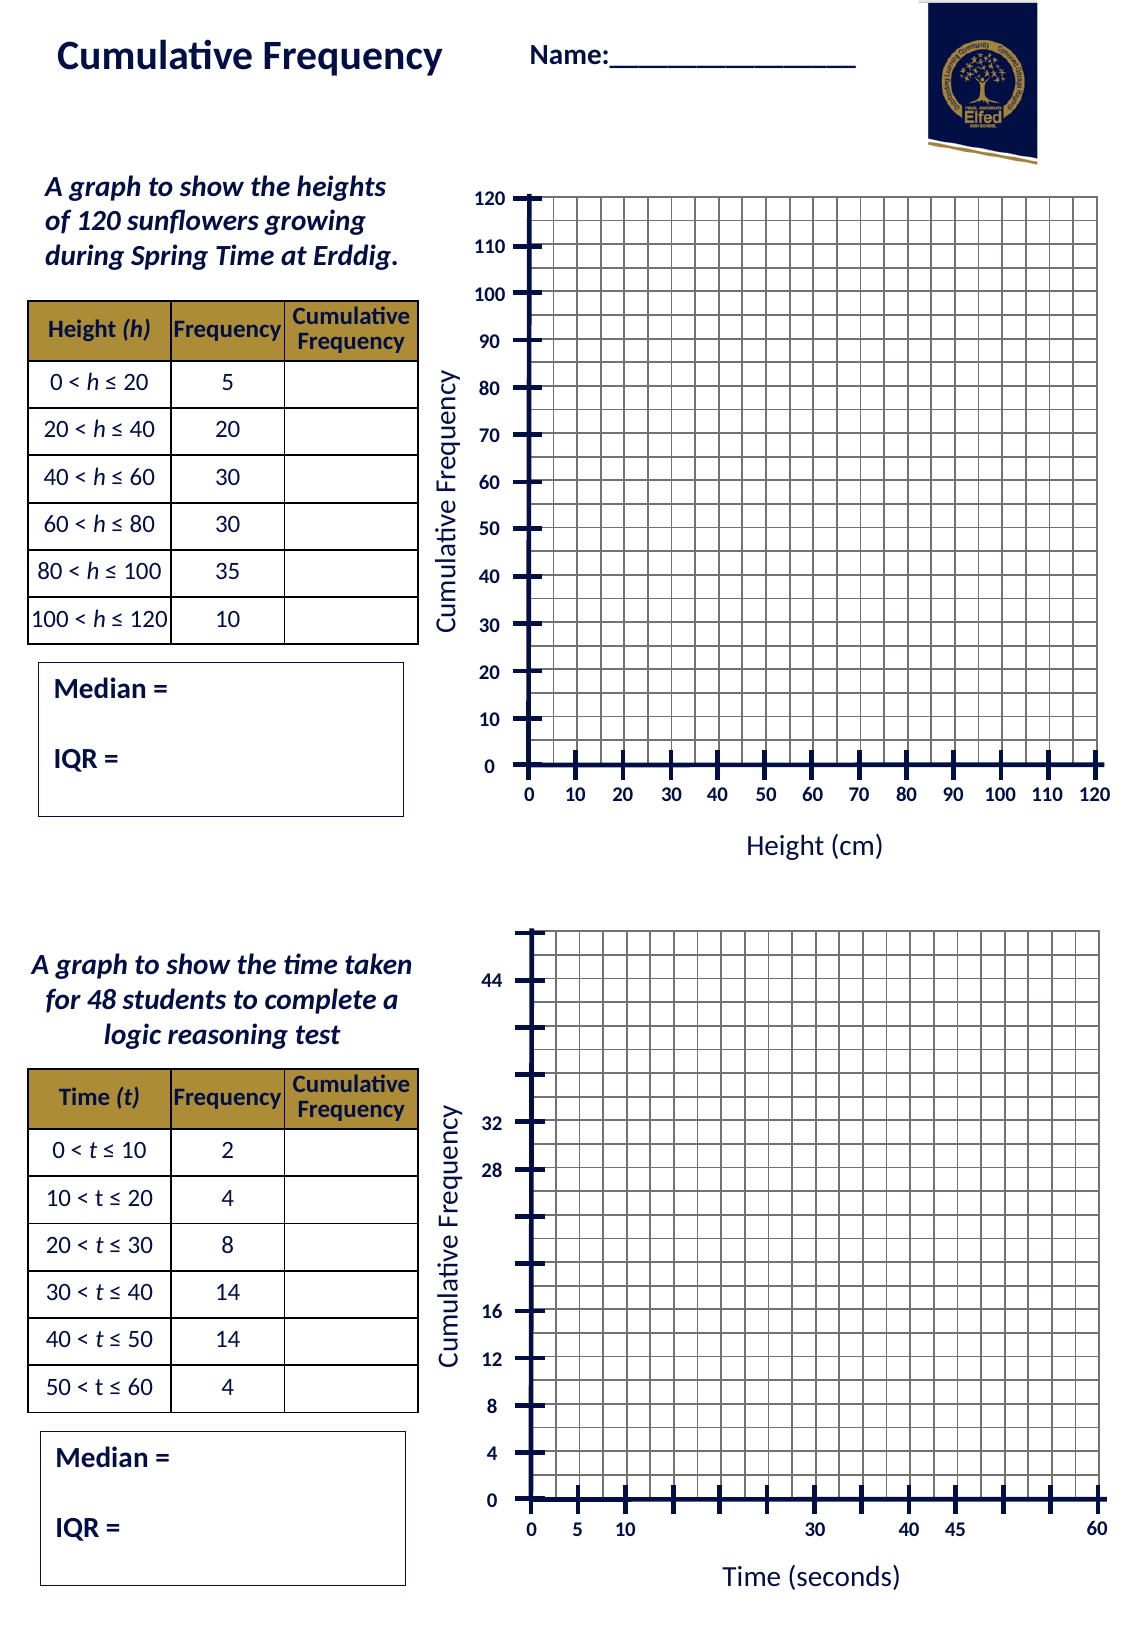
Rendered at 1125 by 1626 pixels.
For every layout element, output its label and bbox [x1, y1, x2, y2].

table_cell [1053, 1027, 1075, 1049]
table_cell [651, 1405, 673, 1427]
table_cell [1074, 576, 1096, 598]
table_cell [554, 410, 576, 432]
table_cell [982, 1452, 1004, 1474]
table_cell [814, 528, 836, 550]
table_cell [554, 292, 576, 314]
table_cell [580, 1405, 602, 1427]
table_cell [814, 269, 836, 290]
table_cell [982, 1310, 1004, 1332]
table_cell [543, 670, 553, 692]
table_cell [698, 1121, 720, 1143]
table_cell [651, 1027, 673, 1049]
table_cell [814, 363, 836, 385]
table_cell [625, 410, 647, 432]
table_header [746, 932, 768, 954]
table_cell [769, 1334, 791, 1356]
table_header [885, 198, 907, 220]
table_cell [720, 340, 741, 361]
table_cell [932, 623, 954, 645]
table_cell [604, 956, 626, 978]
table_cell [887, 1381, 909, 1403]
table_cell [935, 1357, 957, 1379]
table_header [982, 932, 1004, 954]
table_cell [887, 956, 909, 978]
table_cell [769, 1192, 791, 1214]
table_cell [769, 1357, 791, 1379]
table_cell [1053, 1192, 1075, 1214]
table_cell [909, 387, 930, 409]
table_cell [1074, 741, 1096, 762]
table_cell [956, 387, 978, 409]
table_cell [911, 1074, 933, 1096]
table_cell [1050, 694, 1072, 716]
table_cell [604, 1003, 626, 1025]
table_cell [604, 1098, 626, 1119]
table_cell [554, 387, 576, 409]
table_cell [720, 694, 741, 716]
table_header [649, 198, 671, 220]
table_cell [554, 316, 576, 338]
table_cell [602, 340, 623, 361]
table_cell [767, 434, 789, 456]
table_cell [979, 269, 1001, 290]
table_cell [557, 1476, 579, 1497]
table_cell [554, 670, 576, 692]
table_header [628, 932, 649, 954]
table_cell [743, 458, 765, 479]
table_cell [838, 576, 860, 598]
table_cell [1053, 1452, 1075, 1474]
table_cell [911, 1216, 933, 1238]
table_cell [840, 1027, 862, 1049]
table_cell [1003, 741, 1025, 762]
table_cell [1027, 647, 1049, 668]
table_cell [554, 623, 576, 645]
table_cell [887, 1357, 909, 1379]
table_cell [1003, 458, 1025, 479]
table_cell [791, 623, 812, 645]
table_cell [649, 552, 671, 574]
table_cell [885, 481, 907, 503]
table_cell [885, 340, 907, 361]
table_cell [604, 1050, 626, 1072]
table_cell [285, 1319, 417, 1364]
table_cell [1074, 647, 1096, 668]
table_cell [793, 1263, 815, 1285]
table_cell [909, 694, 930, 716]
table_cell [651, 1003, 673, 1025]
table_cell [625, 623, 647, 645]
table_cell [625, 292, 647, 314]
table_cell [743, 245, 765, 267]
table_cell [767, 599, 789, 621]
table_cell [1029, 1452, 1051, 1474]
table_cell [767, 269, 789, 290]
table_cell [649, 741, 671, 762]
table_cell [1029, 1003, 1051, 1025]
table_cell [649, 647, 671, 668]
table_cell [722, 1168, 744, 1190]
table_cell [172, 1224, 284, 1270]
table_cell [791, 741, 812, 762]
table_cell [956, 741, 978, 762]
table_cell [675, 1287, 697, 1308]
table_cell [840, 1405, 862, 1427]
table_cell [578, 221, 600, 243]
table_cell [672, 292, 694, 314]
table_cell [932, 221, 954, 243]
table_cell [958, 1216, 980, 1238]
table_cell [1050, 245, 1072, 267]
table_cell [746, 979, 768, 1001]
table_cell [720, 576, 741, 598]
table_cell [545, 1381, 555, 1403]
table_cell [578, 410, 600, 432]
table_cell [1006, 1216, 1027, 1238]
table_cell [909, 647, 930, 668]
table_cell [746, 1239, 768, 1261]
text_box [471, 1432, 513, 1473]
table_cell [979, 221, 1001, 243]
table_cell [649, 599, 671, 621]
table_cell [840, 1310, 862, 1332]
table_cell [1003, 576, 1025, 598]
table_cell [838, 623, 860, 645]
table_cell [1003, 647, 1025, 668]
table_cell [543, 694, 553, 716]
table_cell [720, 481, 741, 503]
table_cell [743, 647, 765, 668]
table_cell [885, 670, 907, 692]
table_cell [885, 245, 907, 267]
table_cell [675, 1168, 697, 1190]
table_cell [793, 1310, 815, 1332]
table_cell [651, 1192, 673, 1214]
table_cell [675, 1310, 697, 1332]
table_cell [1027, 245, 1049, 267]
table_cell [720, 505, 741, 527]
table_cell [1074, 528, 1096, 550]
table_cell [1006, 1452, 1027, 1474]
table_cell [1003, 340, 1025, 361]
table_cell [1074, 340, 1096, 361]
table_cell [861, 458, 883, 479]
table_cell [1003, 623, 1025, 645]
table_cell [956, 340, 978, 361]
table_cell [698, 1428, 720, 1450]
table_cell [769, 1121, 791, 1143]
table_cell [932, 245, 954, 267]
table_cell [628, 1381, 649, 1403]
table_cell [958, 1381, 980, 1403]
table_cell [1003, 481, 1025, 503]
text_box [731, 818, 899, 869]
table_cell [909, 670, 930, 692]
table_cell [557, 1428, 579, 1450]
table_cell [722, 1074, 744, 1096]
table_cell [672, 221, 694, 243]
table_cell [1003, 552, 1025, 574]
table_cell [543, 340, 553, 361]
table_cell [172, 551, 284, 596]
table_cell [580, 1357, 602, 1379]
table_cell [1029, 1334, 1051, 1356]
table_cell [935, 1428, 957, 1450]
table_cell [1006, 1428, 1027, 1450]
table_cell [769, 1239, 791, 1261]
table_cell [625, 316, 647, 338]
table_cell [769, 1074, 791, 1096]
table_cell [935, 1050, 957, 1072]
table_cell [29, 1177, 170, 1223]
table_cell [625, 670, 647, 692]
table_cell [956, 316, 978, 338]
table_cell [602, 528, 623, 550]
table_cell [1006, 1310, 1027, 1332]
table_cell [722, 1428, 744, 1450]
text_box [421, 928, 1123, 1548]
table_cell [767, 340, 789, 361]
table_cell [1006, 1098, 1027, 1119]
table_cell [746, 1428, 768, 1450]
table_cell [838, 458, 860, 479]
table_cell [672, 647, 694, 668]
table_cell [628, 1334, 649, 1356]
table_cell [1003, 434, 1025, 456]
table_cell [557, 1452, 579, 1474]
table_cell [769, 1263, 791, 1285]
table_cell [793, 1405, 815, 1427]
table_cell [604, 1405, 626, 1427]
table_cell [1053, 1381, 1075, 1403]
table_cell [1029, 1428, 1051, 1450]
table_cell [979, 458, 1001, 479]
table_cell [720, 363, 741, 385]
table_cell [885, 434, 907, 456]
table_cell [672, 505, 694, 527]
table_cell [557, 1168, 579, 1190]
table_cell [769, 1050, 791, 1072]
table_cell [864, 1381, 886, 1403]
table_cell [935, 1334, 957, 1356]
table_cell [1027, 481, 1049, 503]
table_cell [791, 458, 812, 479]
table_cell [885, 458, 907, 479]
table_cell [956, 694, 978, 716]
table_cell [172, 504, 284, 549]
table_header [543, 198, 553, 220]
table_cell [909, 292, 930, 314]
table_cell [625, 741, 647, 762]
table_cell [1027, 410, 1049, 432]
table_cell [982, 1145, 1004, 1167]
table_cell [545, 1239, 555, 1261]
table_cell [817, 1074, 838, 1096]
table_cell [932, 410, 954, 432]
text_box [40, 1431, 406, 1586]
table_cell [580, 1145, 602, 1167]
table_header [979, 198, 1001, 220]
table_cell [817, 1003, 838, 1025]
table_cell [604, 1287, 626, 1308]
table_cell [958, 1027, 980, 1049]
table_cell [793, 1027, 815, 1049]
table_cell [838, 363, 860, 385]
table_cell [958, 979, 980, 1001]
table_cell [722, 1452, 744, 1474]
table_cell [604, 1452, 626, 1474]
table_cell [698, 1334, 720, 1356]
table_cell [557, 1239, 579, 1261]
table_cell [887, 1121, 909, 1143]
table_cell [672, 741, 694, 762]
table_cell [720, 434, 741, 456]
table_cell [935, 1098, 957, 1119]
table_cell [722, 1027, 744, 1049]
table_cell [817, 1121, 838, 1143]
table_cell [720, 623, 741, 645]
text_box [42, 20, 458, 86]
table_cell [793, 1003, 815, 1025]
table_cell [838, 528, 860, 550]
table_cell [1076, 1287, 1098, 1308]
table_cell [746, 1452, 768, 1474]
table_cell [958, 1428, 980, 1450]
table_cell [580, 1121, 602, 1143]
table_cell [840, 1192, 862, 1214]
table_cell [1029, 1098, 1051, 1119]
table_cell [982, 1334, 1004, 1356]
table_cell [979, 647, 1001, 668]
table_header [861, 198, 883, 220]
table_cell [791, 670, 812, 692]
table_cell [675, 1357, 697, 1379]
table_cell [554, 434, 576, 456]
table_cell [861, 599, 883, 621]
table_cell [649, 363, 671, 385]
table_cell [911, 1192, 933, 1214]
table_cell [578, 576, 600, 598]
table_cell [958, 1452, 980, 1474]
table_cell [1003, 599, 1025, 621]
table_cell [767, 292, 789, 314]
table_header [172, 1070, 284, 1128]
table_cell [911, 1357, 933, 1379]
table_cell [840, 956, 862, 978]
table_cell [1074, 623, 1096, 645]
table_cell [956, 221, 978, 243]
table_cell [675, 1452, 697, 1474]
table_cell [651, 1121, 673, 1143]
text_box [471, 1385, 513, 1426]
table_header [604, 932, 626, 954]
table_cell [861, 245, 883, 267]
table_cell [746, 1476, 768, 1497]
table_cell [604, 1381, 626, 1403]
table_cell [1006, 1145, 1027, 1167]
table_cell [861, 505, 883, 527]
table_cell [864, 1334, 886, 1356]
table_cell [649, 221, 671, 243]
table_cell [956, 363, 978, 385]
table_cell [861, 647, 883, 668]
table_cell [672, 269, 694, 290]
table_cell [720, 670, 741, 692]
table_cell [1003, 694, 1025, 716]
table_cell [628, 1263, 649, 1285]
table_cell [956, 552, 978, 574]
table_cell [172, 1177, 284, 1223]
table_cell [554, 269, 576, 290]
table_cell [649, 528, 671, 550]
table_cell [580, 1168, 602, 1190]
table_cell [1053, 1405, 1075, 1427]
table_cell [675, 1263, 697, 1285]
table_cell [982, 1239, 1004, 1261]
table_cell [675, 1145, 697, 1167]
table_cell [557, 1216, 579, 1238]
table_cell [861, 434, 883, 456]
table_cell [746, 1168, 768, 1190]
table_cell [958, 1263, 980, 1285]
table_cell [814, 670, 836, 692]
table_cell [628, 1050, 649, 1072]
table_header [911, 932, 933, 954]
table_cell [956, 670, 978, 692]
table_cell [864, 1098, 886, 1119]
table_cell [543, 269, 553, 290]
table_cell [696, 221, 718, 243]
table_cell [958, 1050, 980, 1072]
table_cell [604, 1145, 626, 1167]
table_cell [887, 1452, 909, 1474]
table_cell [1053, 1263, 1075, 1285]
table_cell [791, 387, 812, 409]
table_cell [746, 1216, 768, 1238]
table_cell [720, 410, 741, 432]
table_cell [982, 1216, 1004, 1238]
table_cell [767, 647, 789, 668]
table_cell [791, 599, 812, 621]
table_cell [1027, 221, 1049, 243]
table_cell [838, 410, 860, 432]
table_header [935, 932, 957, 954]
table_cell [935, 1145, 957, 1167]
table_cell [838, 505, 860, 527]
table_cell [791, 221, 812, 243]
table_cell [580, 1428, 602, 1450]
table_header [545, 932, 555, 954]
table_cell [720, 269, 741, 290]
table_cell [675, 1239, 697, 1261]
table_cell [861, 363, 883, 385]
table_cell [722, 1216, 744, 1238]
table_header [958, 932, 980, 954]
table_cell [1074, 552, 1096, 574]
table_cell [887, 1216, 909, 1238]
table_cell [769, 1003, 791, 1025]
table_cell [814, 599, 836, 621]
table_cell [604, 1310, 626, 1332]
table_cell [602, 292, 623, 314]
table_cell [29, 1272, 170, 1317]
table_cell [956, 269, 978, 290]
table_cell [543, 623, 553, 645]
table_cell [722, 1192, 744, 1214]
table_cell [793, 1216, 815, 1238]
table_cell [1053, 1334, 1075, 1356]
table_cell [625, 505, 647, 527]
table_cell [932, 458, 954, 479]
table_cell [625, 717, 647, 739]
table_cell [958, 1287, 980, 1308]
table_cell [1029, 1287, 1051, 1308]
table_cell [1029, 1310, 1051, 1332]
table_cell [578, 340, 600, 361]
table_cell [887, 1168, 909, 1190]
table_cell [651, 1239, 673, 1261]
table_cell [29, 1366, 170, 1412]
table_cell [578, 647, 600, 668]
table_header [814, 198, 836, 220]
table_cell [1053, 1216, 1075, 1238]
table_cell [814, 340, 836, 361]
table_cell [628, 1357, 649, 1379]
table_cell [887, 1287, 909, 1308]
table_cell [578, 269, 600, 290]
table_cell [861, 528, 883, 550]
table_cell [743, 741, 765, 762]
table_cell [840, 1334, 862, 1356]
table_cell [1006, 956, 1027, 978]
table_cell [672, 340, 694, 361]
table_cell [545, 1074, 555, 1096]
table_cell [557, 1050, 579, 1072]
table_cell [817, 1263, 838, 1285]
table_cell [838, 647, 860, 668]
table_cell [743, 269, 765, 290]
table_cell [625, 363, 647, 385]
table_header [557, 932, 579, 954]
table_cell [958, 1476, 980, 1496]
table_cell [911, 979, 933, 1001]
table_cell [1029, 1074, 1051, 1096]
table_cell [651, 1263, 673, 1285]
table_cell [1053, 1074, 1075, 1096]
table_cell [675, 979, 697, 1001]
table_cell [769, 1476, 791, 1497]
table_cell [932, 741, 954, 762]
table_cell [767, 221, 789, 243]
table_cell [1003, 292, 1025, 314]
table_cell [911, 1145, 933, 1167]
table_cell [864, 1074, 886, 1096]
table_cell [932, 387, 954, 409]
table_cell [909, 717, 930, 739]
table_cell [602, 316, 623, 338]
table_cell [885, 599, 907, 621]
table_cell [767, 576, 789, 598]
table_cell [628, 1192, 649, 1214]
table_header [1027, 198, 1049, 220]
table_cell [651, 1050, 673, 1072]
table_cell [554, 552, 576, 574]
table_cell [698, 1476, 720, 1497]
table_cell [554, 647, 576, 668]
table_cell [675, 1027, 697, 1049]
table_cell [769, 1310, 791, 1332]
table_cell [979, 552, 1001, 574]
table_cell [285, 1130, 417, 1175]
table_cell [675, 1216, 697, 1238]
table_cell [1029, 1357, 1051, 1379]
table_cell [838, 340, 860, 361]
table_cell [628, 1074, 649, 1096]
table_cell [1076, 1357, 1098, 1379]
table_cell [543, 221, 553, 243]
table_cell [543, 481, 553, 503]
table_header [1006, 932, 1027, 954]
table_cell [172, 409, 284, 454]
table_cell [864, 1428, 886, 1450]
table_cell [861, 221, 883, 243]
table_cell [979, 340, 1001, 361]
table_cell [649, 505, 671, 527]
table_cell [791, 269, 812, 290]
table_cell [698, 1003, 720, 1025]
table_cell [651, 1357, 673, 1379]
table_cell [838, 292, 860, 314]
table_cell [1029, 1216, 1051, 1238]
table_cell [1003, 717, 1025, 739]
table_cell [672, 717, 694, 739]
table_cell [602, 717, 623, 739]
table_cell [1076, 1263, 1098, 1285]
table_cell [1076, 1310, 1098, 1332]
table_cell [814, 458, 836, 479]
table_cell [604, 1192, 626, 1214]
table_cell [1050, 481, 1072, 503]
table_cell [840, 1050, 862, 1072]
table_cell [651, 1145, 673, 1167]
table_cell [602, 245, 623, 267]
table_cell [982, 1003, 1004, 1025]
table_cell [861, 410, 883, 432]
table_cell [932, 434, 954, 456]
table_cell [840, 1216, 862, 1238]
table_cell [625, 552, 647, 574]
table_cell [911, 1381, 933, 1403]
table_cell [767, 481, 789, 503]
table_cell [545, 1050, 555, 1072]
table_cell [861, 717, 883, 739]
table_cell [793, 1168, 815, 1190]
table_cell [545, 979, 555, 1001]
table_cell [1027, 458, 1049, 479]
table_cell [932, 505, 954, 527]
table_cell [543, 576, 553, 598]
table_cell [767, 717, 789, 739]
table_cell [554, 481, 576, 503]
table_cell [817, 1476, 838, 1496]
table_cell [628, 1405, 649, 1427]
table_cell [1053, 1476, 1075, 1496]
table_cell [932, 552, 954, 574]
table_cell [817, 956, 838, 978]
table_cell [604, 1216, 626, 1238]
table_cell [932, 647, 954, 668]
table_cell [696, 741, 718, 762]
table_cell [1027, 717, 1049, 739]
table_cell [545, 1357, 555, 1379]
table_cell [911, 1310, 933, 1332]
table_cell [861, 292, 883, 314]
table_cell [746, 1263, 768, 1285]
table_cell [578, 292, 600, 314]
table_cell [861, 340, 883, 361]
table_cell [838, 694, 860, 716]
table_cell [1027, 316, 1049, 338]
table_cell [767, 245, 789, 267]
table_cell [746, 1145, 768, 1167]
table_header [1003, 198, 1025, 220]
table_cell [817, 1098, 838, 1119]
table_cell [672, 245, 694, 267]
table_cell [722, 1334, 744, 1356]
table_cell [746, 1405, 768, 1427]
table_cell [578, 528, 600, 550]
table_cell [838, 387, 860, 409]
table_cell [1029, 1027, 1051, 1049]
table_cell [791, 340, 812, 361]
table_cell [1006, 1003, 1027, 1025]
table_cell [628, 1428, 649, 1450]
table_cell [767, 528, 789, 550]
table_cell [578, 245, 600, 267]
table_cell [651, 1098, 673, 1119]
table_cell [887, 1145, 909, 1167]
table_cell [1053, 1168, 1075, 1190]
table_cell [722, 1121, 744, 1143]
table_cell [956, 576, 978, 598]
table_header [909, 198, 930, 220]
table_cell [557, 1074, 579, 1096]
table_cell [1053, 1428, 1075, 1450]
table_cell [720, 458, 741, 479]
table_cell [767, 741, 789, 762]
table_cell [1053, 1050, 1075, 1072]
table_cell [743, 221, 765, 243]
table_cell [696, 245, 718, 267]
table_cell [982, 1405, 1004, 1427]
table_cell [887, 1003, 909, 1025]
table_cell [817, 1192, 838, 1214]
table_cell [672, 670, 694, 692]
table_cell [543, 387, 553, 409]
table_header [554, 198, 576, 220]
table_cell [602, 269, 623, 290]
table_cell [554, 599, 576, 621]
table_cell [817, 979, 838, 1001]
table_cell [840, 1357, 862, 1379]
table_cell [864, 1050, 886, 1072]
table_cell [557, 1310, 579, 1332]
table_cell [625, 387, 647, 409]
table_cell [956, 505, 978, 527]
table_cell [649, 458, 671, 479]
table_cell [935, 1121, 957, 1143]
table_cell [817, 1381, 838, 1403]
table_cell [722, 1098, 744, 1119]
table_cell [838, 269, 860, 290]
table_cell [814, 694, 836, 716]
table_cell [1006, 1476, 1027, 1496]
table_cell [602, 410, 623, 432]
table_cell [651, 956, 673, 978]
table_cell [672, 387, 694, 409]
table_cell [838, 316, 860, 338]
table_cell [864, 1216, 886, 1238]
table_cell [743, 292, 765, 314]
table_cell [791, 245, 812, 267]
table_cell [793, 1334, 815, 1356]
table_cell [982, 956, 1004, 978]
table_cell [696, 269, 718, 290]
table_cell [1027, 292, 1049, 314]
table_cell [958, 1310, 980, 1332]
table_cell [887, 1428, 909, 1450]
table_cell [1074, 670, 1096, 692]
table_cell [793, 1381, 815, 1403]
table_cell [580, 1074, 602, 1096]
table_cell [672, 599, 694, 621]
table_cell [557, 1121, 579, 1143]
table_cell [1050, 599, 1072, 621]
table_cell [602, 623, 623, 645]
table_cell [557, 979, 579, 1001]
table_cell [172, 1130, 284, 1175]
table_cell [767, 316, 789, 338]
table_cell [29, 1224, 170, 1270]
text_box [514, 27, 872, 78]
table_cell [578, 505, 600, 527]
table_cell [935, 1003, 957, 1025]
table_cell [604, 1239, 626, 1261]
table_header [29, 302, 170, 360]
table_cell [578, 599, 600, 621]
table_cell [1029, 956, 1051, 978]
table_cell [672, 552, 694, 574]
table_cell [769, 1452, 791, 1474]
table_cell [1050, 717, 1072, 739]
table_cell [1003, 387, 1025, 409]
table_cell [554, 458, 576, 479]
table_cell [1076, 1145, 1098, 1167]
table_cell [861, 387, 883, 409]
table_cell [861, 670, 883, 692]
table_cell [1006, 1239, 1027, 1261]
table_cell [602, 552, 623, 574]
table_cell [864, 1310, 886, 1332]
table_cell [911, 956, 933, 978]
table_cell [935, 956, 957, 978]
table_cell [651, 1452, 673, 1474]
table_cell [672, 458, 694, 479]
table_cell [885, 269, 907, 290]
table_cell [1053, 979, 1075, 1001]
table_cell [1003, 363, 1025, 385]
table_cell [675, 1334, 697, 1356]
table_cell [698, 1263, 720, 1285]
table_cell [814, 623, 836, 645]
table_cell [817, 1168, 838, 1190]
table_cell [887, 1263, 909, 1285]
table_cell [1050, 387, 1072, 409]
table_cell [979, 505, 1001, 527]
table_cell [720, 647, 741, 668]
table_cell [1076, 1216, 1098, 1238]
table_cell [625, 221, 647, 243]
table_cell [1074, 387, 1096, 409]
table_cell [545, 1287, 555, 1308]
table_cell [557, 1098, 579, 1119]
table_cell [628, 1310, 649, 1332]
table_cell [911, 1168, 933, 1190]
table_cell [817, 1405, 838, 1427]
table_cell [698, 956, 720, 978]
table_cell [1076, 1050, 1098, 1072]
table_cell [1003, 670, 1025, 692]
table_cell [861, 481, 883, 503]
table_header [625, 198, 647, 220]
table_cell [1050, 576, 1072, 598]
table_cell [887, 1050, 909, 1072]
table_cell [696, 647, 718, 668]
table_cell [602, 694, 623, 716]
table_cell [746, 1287, 768, 1308]
table_cell [698, 1074, 720, 1096]
table_cell [935, 1074, 957, 1096]
table_cell [838, 434, 860, 456]
table_cell [651, 1287, 673, 1308]
table_cell [791, 434, 812, 456]
table_cell [543, 458, 553, 479]
table_cell [1074, 505, 1096, 527]
table_cell [861, 552, 883, 574]
table_cell [698, 1287, 720, 1308]
table_cell [746, 1074, 768, 1096]
table_cell [1027, 528, 1049, 550]
table_cell [982, 1428, 1004, 1450]
table_cell [840, 1452, 862, 1474]
table_cell [285, 362, 417, 407]
table_cell [887, 1334, 909, 1356]
table_cell [698, 1145, 720, 1167]
table_cell [602, 505, 623, 527]
table_cell [1076, 956, 1098, 978]
table_cell [979, 363, 1001, 385]
table_cell [545, 1168, 555, 1190]
table_cell [817, 1145, 838, 1167]
table_cell [578, 481, 600, 503]
table_cell [767, 694, 789, 716]
table_cell [746, 1121, 768, 1143]
table_cell [817, 1357, 838, 1379]
table_cell [864, 1405, 886, 1427]
table_cell [746, 1357, 768, 1379]
table_cell [543, 552, 553, 574]
table_cell [545, 1405, 555, 1427]
table_cell [557, 1381, 579, 1403]
table_cell [864, 1476, 886, 1496]
table_cell [1074, 717, 1096, 739]
table_cell [1050, 269, 1072, 290]
table_cell [1027, 741, 1049, 762]
table_cell [979, 292, 1001, 314]
table_cell [580, 1334, 602, 1356]
table_cell [982, 1263, 1004, 1285]
table_cell [720, 717, 741, 739]
table_cell [1074, 458, 1096, 479]
table_cell [720, 387, 741, 409]
table_cell [1003, 221, 1025, 243]
table_cell [628, 1098, 649, 1119]
table_cell [698, 1192, 720, 1214]
table_cell [911, 1121, 933, 1143]
table_cell [911, 1050, 933, 1072]
table_cell [29, 409, 170, 454]
table_cell [545, 1476, 555, 1497]
table_cell [1076, 1405, 1098, 1427]
table_header [1074, 198, 1096, 220]
table_cell [979, 694, 1001, 716]
table_cell [602, 599, 623, 621]
table_cell [557, 1287, 579, 1308]
table_cell [602, 576, 623, 598]
table_cell [557, 1192, 579, 1214]
table_cell [840, 1428, 862, 1450]
table_cell [743, 552, 765, 574]
table_cell [743, 481, 765, 503]
table_cell [861, 623, 883, 645]
table_cell [1076, 1452, 1098, 1474]
table_cell [793, 956, 815, 978]
table_cell [979, 741, 1001, 762]
table_cell [543, 292, 553, 314]
table_cell [979, 576, 1001, 598]
table_cell [696, 552, 718, 574]
table_cell [814, 481, 836, 503]
table_cell [864, 1121, 886, 1143]
table_cell [722, 979, 744, 1001]
table_cell [625, 528, 647, 550]
table_cell [1076, 1476, 1098, 1496]
table_cell [838, 670, 860, 692]
table_cell [649, 245, 671, 267]
table_cell [625, 269, 647, 290]
table_cell [698, 1098, 720, 1119]
table_cell [767, 505, 789, 527]
table_cell [814, 316, 836, 338]
table_cell [769, 956, 791, 978]
table_cell [791, 576, 812, 598]
table_cell [1050, 316, 1072, 338]
table_cell [554, 694, 576, 716]
table_cell [580, 956, 602, 978]
table_cell [769, 979, 791, 1001]
table_cell [675, 1192, 697, 1214]
table_cell [769, 1287, 791, 1308]
table_cell [554, 363, 576, 385]
table_cell [604, 1334, 626, 1356]
table_cell [958, 1239, 980, 1261]
table_cell [172, 362, 284, 407]
table_cell [979, 316, 1001, 338]
table_cell [911, 1452, 933, 1474]
table_cell [791, 363, 812, 385]
table_cell [911, 1334, 933, 1356]
table_cell [958, 1168, 980, 1190]
table_cell [602, 647, 623, 668]
table_cell [746, 1003, 768, 1025]
table_cell [769, 1168, 791, 1190]
table_cell [29, 456, 170, 502]
table_cell [1027, 552, 1049, 574]
table_cell [932, 670, 954, 692]
table_cell [172, 1319, 284, 1364]
table_cell [580, 979, 602, 1001]
table_cell [793, 1428, 815, 1450]
table_cell [932, 316, 954, 338]
table_cell [885, 505, 907, 527]
table_cell [911, 1003, 933, 1025]
table_cell [814, 410, 836, 432]
table_cell [885, 647, 907, 668]
table_cell [979, 528, 1001, 550]
table_cell [557, 1405, 579, 1427]
table_cell [722, 1381, 744, 1403]
table_cell [791, 717, 812, 739]
table_cell [840, 1168, 862, 1190]
table_cell [909, 316, 930, 338]
table_cell [285, 456, 417, 502]
table_cell [172, 1366, 284, 1412]
table_cell [887, 1310, 909, 1332]
table_cell [743, 717, 765, 739]
table_cell [885, 410, 907, 432]
table_cell [932, 269, 954, 290]
table_cell [746, 1050, 768, 1072]
table_cell [651, 1168, 673, 1190]
table_cell [696, 528, 718, 550]
table_header [817, 932, 838, 954]
table_cell [861, 741, 883, 762]
table_cell [1006, 979, 1027, 1001]
table_cell [628, 1003, 649, 1025]
table_cell [793, 1098, 815, 1119]
table_cell [817, 1050, 838, 1072]
table_cell [543, 741, 553, 762]
table_cell [578, 623, 600, 645]
table_cell [649, 670, 671, 692]
table_cell [1050, 292, 1072, 314]
table_cell [285, 504, 417, 549]
table_cell [720, 316, 741, 338]
table_cell [1053, 1239, 1075, 1261]
table_header [769, 932, 791, 954]
table_cell [767, 670, 789, 692]
table_cell [958, 1121, 980, 1143]
text_box [30, 159, 416, 279]
table_cell [956, 623, 978, 645]
table_cell [285, 1224, 417, 1270]
table_cell [911, 1239, 933, 1261]
table_cell [887, 1098, 909, 1119]
table_cell [814, 434, 836, 456]
table_cell [649, 434, 671, 456]
table_cell [840, 1381, 862, 1403]
text_box [418, 176, 1125, 814]
table_cell [649, 340, 671, 361]
table_cell [602, 670, 623, 692]
table_cell [885, 316, 907, 338]
table_header [840, 932, 862, 954]
table_cell [580, 1263, 602, 1285]
table_cell [675, 956, 697, 978]
table_cell [909, 269, 930, 290]
table_cell [1074, 316, 1096, 338]
table_cell [285, 1366, 417, 1412]
table_cell [580, 1216, 602, 1238]
table_cell [698, 1381, 720, 1403]
table_cell [557, 1334, 579, 1356]
table_cell [1050, 410, 1072, 432]
table_cell [672, 623, 694, 645]
table_cell [720, 599, 741, 621]
table_cell [1027, 269, 1049, 290]
table_cell [817, 1027, 838, 1049]
table_cell [864, 1003, 886, 1025]
table_cell [672, 528, 694, 550]
table_header [887, 932, 909, 954]
table_cell [769, 1145, 791, 1167]
table_cell [817, 1428, 838, 1450]
table_cell [958, 1003, 980, 1025]
table_cell [604, 1074, 626, 1096]
table_cell [545, 1428, 555, 1450]
table_cell [625, 245, 647, 267]
table_cell [604, 1121, 626, 1143]
table_cell [1074, 292, 1096, 314]
table_cell [722, 1003, 744, 1025]
table_cell [1027, 387, 1049, 409]
table_cell [911, 1263, 933, 1285]
table_cell [935, 979, 957, 1001]
table_cell [887, 1476, 909, 1496]
table_cell [909, 363, 930, 385]
table_cell [982, 1357, 1004, 1379]
table_cell [746, 1027, 768, 1049]
table_cell [817, 1452, 838, 1474]
table_cell [956, 245, 978, 267]
table_cell [543, 316, 553, 338]
table_cell [696, 316, 718, 338]
table_cell [861, 694, 883, 716]
table_cell [720, 741, 741, 762]
table_cell [1027, 505, 1049, 527]
table_cell [864, 979, 886, 1001]
table_cell [743, 576, 765, 598]
table_cell [649, 387, 671, 409]
table_cell [791, 552, 812, 574]
table_cell [958, 1098, 980, 1119]
table_cell [602, 387, 623, 409]
table_cell [911, 1098, 933, 1119]
text_box [38, 662, 404, 817]
table_cell [545, 1216, 555, 1238]
table_cell [840, 1239, 862, 1261]
table_cell [887, 1074, 909, 1096]
table_cell [814, 221, 836, 243]
table_header [285, 302, 417, 360]
table_cell [722, 1310, 744, 1332]
table_cell [1076, 1334, 1098, 1356]
table_cell [814, 552, 836, 574]
table_header [720, 198, 741, 220]
table_cell [1029, 1476, 1051, 1496]
table_cell [1053, 1003, 1075, 1025]
table_cell [651, 1310, 673, 1332]
table_cell [909, 552, 930, 574]
table_cell [557, 1145, 579, 1167]
table_cell [675, 1476, 697, 1497]
table_cell [1053, 1121, 1075, 1143]
table_cell [743, 387, 765, 409]
table_cell [864, 956, 886, 978]
table_cell [791, 316, 812, 338]
table_cell [909, 481, 930, 503]
text_box [2, 938, 442, 1058]
table_cell [628, 1145, 649, 1167]
table_cell [172, 598, 284, 643]
table_cell [1076, 1168, 1098, 1190]
table_cell [1006, 1121, 1027, 1143]
table_cell [1027, 623, 1049, 645]
table_cell [814, 717, 836, 739]
table_cell [982, 1027, 1004, 1049]
table_cell [982, 979, 1004, 1001]
table_cell [675, 1381, 697, 1403]
table_cell [817, 1334, 838, 1356]
table_cell [1006, 1287, 1027, 1308]
table_cell [932, 481, 954, 503]
table_cell [793, 1287, 815, 1308]
table_cell [840, 979, 862, 1001]
table_cell [543, 363, 553, 385]
table_cell [817, 1216, 838, 1238]
table_cell [628, 1452, 649, 1474]
table_cell [814, 505, 836, 527]
table_cell [1053, 1357, 1075, 1379]
table_cell [675, 1405, 697, 1427]
table_cell [1050, 363, 1072, 385]
table_cell [1074, 694, 1096, 716]
table_cell [814, 387, 836, 409]
table_cell [1074, 221, 1096, 243]
table_cell [767, 387, 789, 409]
table_cell [578, 434, 600, 456]
table_cell [909, 434, 930, 456]
table_cell [767, 363, 789, 385]
table_cell [722, 1050, 744, 1072]
table_cell [840, 1263, 862, 1285]
table_cell [1029, 1405, 1051, 1427]
table_cell [956, 292, 978, 314]
table_cell [746, 1334, 768, 1356]
table_cell [554, 245, 576, 267]
table_cell [696, 292, 718, 314]
table_cell [578, 316, 600, 338]
table_cell [1003, 528, 1025, 550]
table_cell [1074, 434, 1096, 456]
table_header [1029, 932, 1051, 954]
table_cell [982, 1168, 1004, 1190]
table_cell [982, 1381, 1004, 1403]
table_cell [1027, 694, 1049, 716]
table_cell [982, 1121, 1004, 1143]
table_cell [628, 1027, 649, 1049]
table_cell [285, 1272, 417, 1317]
table_cell [578, 717, 600, 739]
table_cell [554, 576, 576, 598]
table_cell [1074, 410, 1096, 432]
table_cell [1029, 979, 1051, 1001]
table_cell [958, 1192, 980, 1214]
table_cell [840, 1074, 862, 1096]
table_cell [29, 1130, 170, 1175]
table_cell [793, 1192, 815, 1214]
table_header [672, 198, 694, 220]
table_cell [767, 458, 789, 479]
table_cell [628, 1287, 649, 1308]
table_cell [840, 1003, 862, 1025]
table_cell [1050, 528, 1072, 550]
table_cell [909, 576, 930, 598]
table_cell [1050, 741, 1072, 762]
table_cell [935, 1381, 957, 1403]
table_cell [1050, 552, 1072, 574]
table_cell [1006, 1334, 1027, 1356]
table_cell [675, 1121, 697, 1143]
table_cell [557, 1357, 579, 1379]
table_cell [675, 1428, 697, 1450]
table_cell [554, 717, 576, 739]
table_cell [604, 1428, 626, 1450]
table_cell [956, 410, 978, 432]
table_cell [1074, 245, 1096, 267]
table_cell [696, 387, 718, 409]
table_cell [285, 598, 417, 643]
table_cell [911, 1476, 933, 1496]
table_cell [628, 1476, 649, 1497]
table_cell [887, 1405, 909, 1427]
table_cell [885, 387, 907, 409]
table_cell [651, 1476, 673, 1497]
table_cell [545, 1098, 555, 1119]
table_cell [769, 1381, 791, 1403]
table_cell [935, 1452, 957, 1474]
table_cell [909, 458, 930, 479]
table_cell [958, 1405, 980, 1427]
table_cell [1029, 1263, 1051, 1285]
table_cell [1006, 1074, 1027, 1096]
table_cell [982, 1074, 1004, 1096]
table_cell [840, 1145, 862, 1167]
table_cell [935, 1216, 957, 1238]
table_cell [604, 1357, 626, 1379]
table_cell [769, 1027, 791, 1049]
table_cell [743, 363, 765, 385]
table_cell [545, 1310, 555, 1332]
table_cell [935, 1476, 957, 1496]
table_header [956, 198, 978, 220]
table_cell [545, 1145, 555, 1167]
table_header [793, 932, 815, 954]
table_cell [1027, 363, 1049, 385]
table_cell [982, 1287, 1004, 1308]
table_cell [746, 1381, 768, 1403]
table_cell [651, 1381, 673, 1403]
table_cell [1074, 599, 1096, 621]
table_cell [602, 221, 623, 243]
table_cell [651, 1334, 673, 1356]
table_cell [1050, 340, 1072, 361]
table_cell [1050, 458, 1072, 479]
table_cell [696, 481, 718, 503]
table_cell [578, 387, 600, 409]
table_cell [554, 528, 576, 550]
table_cell [1076, 1121, 1098, 1143]
table_cell [793, 1239, 815, 1261]
table_cell [651, 1428, 673, 1450]
table_cell [649, 481, 671, 503]
table_header [743, 198, 765, 220]
table_header [1050, 198, 1072, 220]
table_cell [698, 1239, 720, 1261]
table_cell [628, 979, 649, 1001]
table_cell [909, 410, 930, 432]
table_cell [1050, 623, 1072, 645]
table_cell [696, 363, 718, 385]
table_cell [909, 741, 930, 762]
table_header [651, 932, 673, 954]
table_cell [696, 458, 718, 479]
table_cell [1076, 1381, 1098, 1403]
table_cell [649, 576, 671, 598]
table_cell [885, 528, 907, 550]
table_cell [698, 1168, 720, 1190]
table_cell [696, 670, 718, 692]
table_cell [935, 1168, 957, 1190]
table_cell [1027, 670, 1049, 692]
table_cell [1027, 599, 1049, 621]
table_cell [29, 362, 170, 407]
table_cell [769, 1216, 791, 1238]
table_cell [814, 647, 836, 668]
table_cell [935, 1192, 957, 1214]
table_cell [649, 292, 671, 314]
table_cell [696, 576, 718, 598]
table_cell [746, 1192, 768, 1214]
table_cell [1076, 1428, 1098, 1450]
table_cell [909, 340, 930, 361]
table_cell [956, 528, 978, 550]
table_cell [696, 340, 718, 361]
table_cell [672, 316, 694, 338]
table_cell [672, 363, 694, 385]
table_cell [911, 1287, 933, 1308]
table_cell [767, 410, 789, 432]
table_cell [698, 1050, 720, 1072]
table_cell [649, 717, 671, 739]
table_cell [543, 434, 553, 456]
table_cell [580, 1287, 602, 1308]
table_cell [625, 340, 647, 361]
table_header [696, 198, 718, 220]
table_header [1076, 932, 1098, 954]
table_cell [932, 363, 954, 385]
table_cell [793, 1145, 815, 1167]
table_header [285, 1070, 417, 1128]
table_cell [743, 505, 765, 527]
table_cell [29, 551, 170, 596]
table_cell [649, 410, 671, 432]
table_cell [767, 552, 789, 574]
table_cell [932, 599, 954, 621]
table_cell [979, 623, 1001, 645]
table_cell [793, 1074, 815, 1096]
table_cell [580, 1027, 602, 1049]
table_cell [909, 623, 930, 645]
table_cell [696, 717, 718, 739]
table_cell [651, 1216, 673, 1238]
table_cell [628, 1121, 649, 1143]
table_cell [956, 434, 978, 456]
table_cell [649, 316, 671, 338]
table_cell [743, 599, 765, 621]
table_cell [580, 1050, 602, 1072]
table_cell [793, 1452, 815, 1474]
table_cell [625, 481, 647, 503]
table_cell [861, 316, 883, 338]
table_cell [698, 1216, 720, 1238]
table_cell [1076, 1192, 1098, 1214]
picture [918, 0, 1038, 197]
table_cell [698, 1357, 720, 1379]
table_cell [698, 1027, 720, 1049]
table_cell [578, 741, 600, 762]
table_cell [675, 1074, 697, 1096]
table_cell [979, 387, 1001, 409]
table_cell [557, 956, 579, 978]
table_cell [791, 505, 812, 527]
table_cell [958, 1074, 980, 1096]
table_cell [793, 979, 815, 1001]
table_cell [1053, 1098, 1075, 1119]
table_cell [909, 221, 930, 243]
table_cell [720, 292, 741, 314]
table_cell [722, 1357, 744, 1379]
table_cell [1003, 505, 1025, 527]
table_cell [817, 1239, 838, 1261]
table_cell [743, 670, 765, 692]
table_cell [696, 599, 718, 621]
table_cell [746, 1098, 768, 1119]
table_cell [909, 245, 930, 267]
table_cell [557, 1003, 579, 1025]
table_cell [861, 576, 883, 598]
table_cell [1006, 1357, 1027, 1379]
table_cell [935, 1027, 957, 1049]
table_cell [1076, 1098, 1098, 1119]
table_cell [793, 1476, 815, 1497]
table_cell [580, 1003, 602, 1025]
table_cell [864, 1452, 886, 1474]
table_cell [909, 599, 930, 621]
table_cell [1076, 1027, 1098, 1049]
table_header [767, 198, 789, 220]
table_cell [672, 481, 694, 503]
table_cell [1003, 245, 1025, 267]
table_cell [932, 576, 954, 598]
table_cell [743, 694, 765, 716]
table_cell [1029, 1239, 1051, 1261]
table_cell [956, 647, 978, 668]
table_cell [29, 504, 170, 549]
table_cell [1027, 434, 1049, 456]
table_cell [1050, 670, 1072, 692]
table_cell [746, 1310, 768, 1332]
table_cell [698, 1452, 720, 1474]
table_cell [543, 245, 553, 267]
table_cell [1029, 1168, 1051, 1190]
table_cell [545, 1334, 555, 1356]
table_cell [932, 292, 954, 314]
table_cell [1050, 505, 1072, 527]
table_cell [743, 316, 765, 338]
table_cell [1006, 1050, 1027, 1072]
table_cell [625, 647, 647, 668]
table_cell [580, 1452, 602, 1474]
table_cell [649, 269, 671, 290]
table_cell [814, 741, 836, 762]
table_cell [29, 1319, 170, 1364]
table_cell [649, 623, 671, 645]
table_cell [720, 221, 741, 243]
table_cell [793, 1357, 815, 1379]
table_cell [1050, 647, 1072, 668]
table_cell [864, 1027, 886, 1049]
table_cell [769, 1428, 791, 1450]
table_cell [885, 694, 907, 716]
table_header [578, 198, 600, 220]
table_cell [628, 1168, 649, 1190]
table_cell [958, 1357, 980, 1379]
table_cell [887, 1239, 909, 1261]
table_cell [625, 599, 647, 621]
table_cell [1006, 1168, 1027, 1190]
table_cell [885, 552, 907, 574]
table_cell [602, 481, 623, 503]
table_cell [604, 1476, 626, 1497]
table_cell [580, 1239, 602, 1261]
table_cell [720, 528, 741, 550]
table_header [838, 198, 860, 220]
table_cell [864, 1168, 886, 1190]
table_cell [651, 979, 673, 1001]
table_cell [1053, 956, 1075, 978]
table_header [675, 932, 697, 954]
table_cell [935, 1239, 957, 1261]
table_header [698, 932, 720, 954]
table_cell [885, 741, 907, 762]
table_cell [1006, 1405, 1027, 1427]
table_cell [864, 1145, 886, 1167]
table_cell [932, 340, 954, 361]
table_cell [545, 1003, 555, 1025]
table_cell [672, 410, 694, 432]
table_cell [814, 576, 836, 598]
table_cell [838, 221, 860, 243]
table_cell [580, 1192, 602, 1214]
table_cell [769, 1098, 791, 1119]
table_cell [1029, 1121, 1051, 1143]
table_cell [885, 221, 907, 243]
table_cell [885, 292, 907, 314]
table_cell [1027, 340, 1049, 361]
table_header [932, 198, 954, 220]
table_cell [935, 1310, 957, 1332]
table_cell [578, 670, 600, 692]
table_cell [911, 1405, 933, 1427]
table_cell [1074, 481, 1096, 503]
table_cell [861, 269, 883, 290]
table_cell [932, 528, 954, 550]
table_cell [543, 505, 553, 527]
table_cell [979, 434, 1001, 456]
table_cell [625, 694, 647, 716]
table_cell [543, 599, 553, 621]
table_header [1053, 932, 1075, 954]
table_cell [1006, 1192, 1027, 1214]
table_cell [675, 1003, 697, 1025]
table_cell [651, 1074, 673, 1096]
table_cell [285, 551, 417, 596]
table_header [864, 932, 886, 954]
table_cell [698, 979, 720, 1001]
table_cell [1027, 576, 1049, 598]
table_cell [909, 528, 930, 550]
table_cell [911, 1027, 933, 1049]
table_cell [791, 292, 812, 314]
table_cell [672, 694, 694, 716]
table_cell [982, 1050, 1004, 1072]
table_cell [625, 458, 647, 479]
table_cell [791, 410, 812, 432]
table_header [722, 932, 744, 954]
table_cell [543, 647, 553, 668]
table_cell [722, 1263, 744, 1285]
table_cell [885, 363, 907, 385]
table_cell [932, 694, 954, 716]
table_cell [1050, 221, 1072, 243]
table_cell [958, 1334, 980, 1356]
table_cell [838, 741, 860, 762]
table_cell [554, 741, 576, 762]
table_cell [722, 1287, 744, 1308]
table_cell [814, 292, 836, 314]
table_cell [817, 1310, 838, 1332]
table_cell [1006, 1381, 1027, 1403]
table_cell [1029, 1192, 1051, 1214]
table_cell [838, 552, 860, 574]
table_cell [935, 1405, 957, 1427]
table_cell [1029, 1145, 1051, 1167]
table_cell [864, 1239, 886, 1261]
table_cell [911, 1428, 933, 1450]
table_cell [545, 1452, 555, 1474]
text_box [707, 1550, 916, 1600]
table_header [29, 1070, 170, 1128]
table_cell [743, 340, 765, 361]
table_cell [743, 528, 765, 550]
table_cell [1076, 1074, 1098, 1096]
table_cell [1003, 410, 1025, 432]
table_cell [696, 694, 718, 716]
table_cell [172, 456, 284, 502]
table_cell [722, 956, 744, 978]
table_cell [791, 528, 812, 550]
table_cell [578, 458, 600, 479]
table_cell [1050, 434, 1072, 456]
table_cell [864, 1287, 886, 1308]
table_cell [672, 576, 694, 598]
table_cell [675, 1098, 697, 1119]
table_header [172, 302, 284, 360]
table_cell [979, 410, 1001, 432]
table_cell [838, 481, 860, 503]
table_cell [885, 623, 907, 645]
table_cell [935, 1287, 957, 1308]
table_cell [1006, 1027, 1027, 1049]
table_header [791, 198, 812, 220]
table_cell [791, 481, 812, 503]
table_cell [979, 717, 1001, 739]
table_cell [554, 340, 576, 361]
table_cell [956, 717, 978, 739]
table_cell [545, 1263, 555, 1285]
table_cell [958, 956, 980, 978]
table_cell [840, 1121, 862, 1143]
table_cell [625, 576, 647, 598]
table_cell [604, 979, 626, 1001]
table_cell [1053, 1145, 1075, 1167]
table_cell [793, 1121, 815, 1143]
table_cell [767, 623, 789, 645]
table_cell [885, 717, 907, 739]
table_cell [722, 1405, 744, 1427]
table_cell [743, 623, 765, 645]
table_cell [580, 1381, 602, 1403]
table_cell [1074, 269, 1096, 290]
table_cell [578, 694, 600, 716]
table_cell [696, 434, 718, 456]
table_cell [720, 245, 741, 267]
table_cell [580, 1310, 602, 1332]
table_cell [864, 1263, 886, 1285]
table_cell [814, 245, 836, 267]
table_cell [580, 1098, 602, 1119]
table_cell [958, 1145, 980, 1167]
table_cell [793, 1050, 815, 1072]
table_cell [1074, 363, 1096, 385]
table_cell [696, 623, 718, 645]
table_cell [887, 1027, 909, 1049]
table_cell [628, 956, 649, 978]
table_cell [543, 528, 553, 550]
table_cell [838, 599, 860, 621]
table_cell [602, 363, 623, 385]
table_cell [580, 1476, 602, 1497]
table_cell [1003, 269, 1025, 290]
table_cell [840, 1287, 862, 1308]
table_cell [557, 1263, 579, 1285]
table_cell [604, 1263, 626, 1285]
table_cell [554, 221, 576, 243]
table_cell [746, 956, 768, 978]
table_cell [602, 741, 623, 762]
table_cell [649, 694, 671, 716]
table_cell [1053, 1310, 1075, 1332]
table_cell [554, 505, 576, 527]
table_cell [1029, 1050, 1051, 1072]
table_cell [628, 1216, 649, 1238]
table_cell [979, 481, 1001, 503]
table_cell [791, 647, 812, 668]
table_cell [604, 1027, 626, 1049]
table_cell [935, 1263, 957, 1285]
table_cell [698, 1405, 720, 1427]
table_cell [956, 481, 978, 503]
table_cell [285, 409, 417, 454]
table_cell [1006, 1263, 1027, 1285]
table_cell [578, 363, 600, 385]
table_cell [557, 1027, 579, 1049]
table_cell [1029, 1381, 1051, 1403]
table_cell [722, 1476, 744, 1497]
table_cell [956, 599, 978, 621]
table_cell [29, 598, 170, 643]
table_cell [628, 1239, 649, 1261]
table_cell [578, 552, 600, 574]
table_cell [838, 717, 860, 739]
table_cell [625, 434, 647, 456]
table_cell [675, 1050, 697, 1072]
table_cell [722, 1239, 744, 1261]
table_cell [956, 458, 978, 479]
table_cell [604, 1168, 626, 1190]
table_cell [769, 1405, 791, 1427]
table_cell [979, 670, 1001, 692]
table_cell [932, 717, 954, 739]
table_cell [979, 599, 1001, 621]
table_cell [817, 1287, 838, 1308]
table_cell [285, 1177, 417, 1223]
table_cell [602, 458, 623, 479]
table_cell [887, 1192, 909, 1214]
table_cell [1076, 979, 1098, 1001]
table_cell [1076, 1003, 1098, 1025]
table_cell [982, 1192, 1004, 1214]
table_cell [545, 956, 555, 978]
table_cell [1003, 316, 1025, 338]
table_cell [791, 694, 812, 716]
table_cell [909, 505, 930, 527]
table_cell [545, 1027, 555, 1049]
table_cell [698, 1310, 720, 1332]
table_cell [864, 1192, 886, 1214]
table_cell [982, 1098, 1004, 1119]
table_cell [979, 245, 1001, 267]
table_cell [887, 979, 909, 1001]
table_cell [696, 410, 718, 432]
table_cell [545, 1121, 555, 1143]
table_cell [840, 1098, 862, 1119]
table_cell [696, 505, 718, 527]
table_cell [840, 1476, 862, 1496]
table_cell [720, 552, 741, 574]
table_cell [545, 1192, 555, 1214]
table_cell [982, 1476, 1004, 1496]
table_cell [1076, 1239, 1098, 1261]
table_header [602, 198, 623, 220]
table_cell [864, 1357, 886, 1379]
table_cell [885, 576, 907, 598]
table_cell [543, 410, 553, 432]
table_cell [543, 717, 553, 739]
table_cell [1053, 1287, 1075, 1308]
table_cell [838, 245, 860, 267]
table_cell [743, 410, 765, 432]
table_cell [602, 434, 623, 456]
table_cell [672, 434, 694, 456]
table_cell [172, 1272, 284, 1317]
table_header [580, 932, 602, 954]
table_cell [722, 1145, 744, 1167]
table_cell [743, 434, 765, 456]
